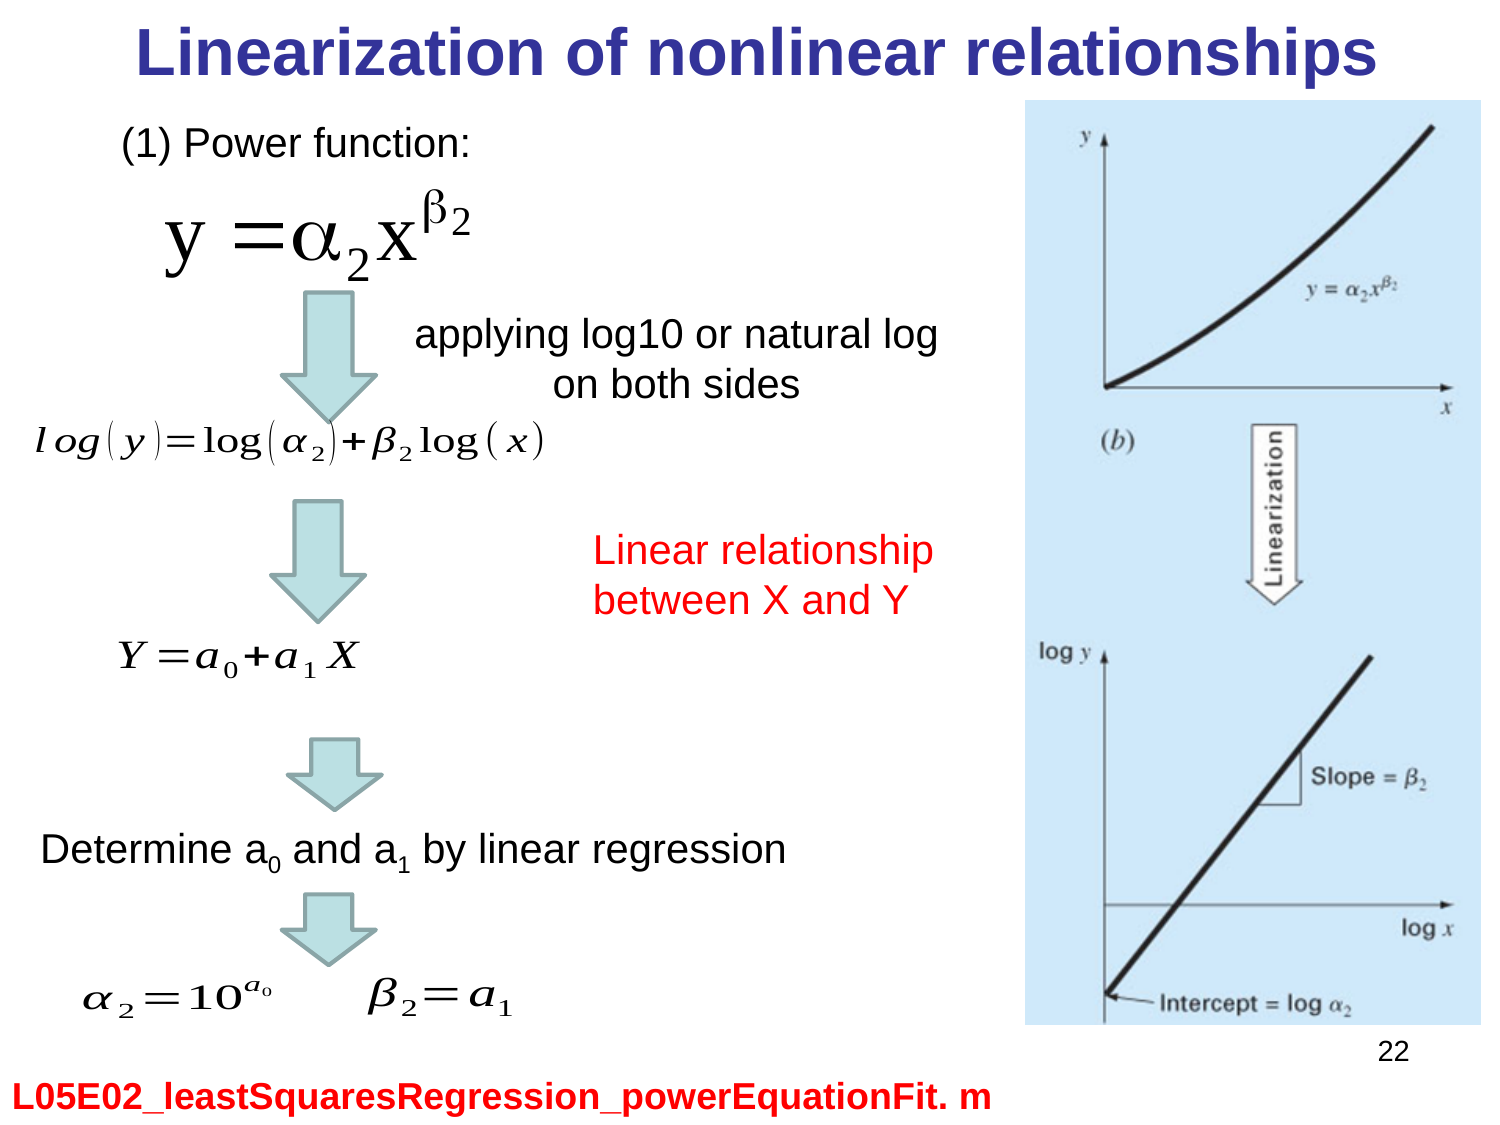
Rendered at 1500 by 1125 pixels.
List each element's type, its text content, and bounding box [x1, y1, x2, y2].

text_box [285, 737, 384, 812]
text_box applying log10 or natural log on both sides [391, 299, 963, 415]
text_box L05E02_leastSquaresRegression_powerEquationFit. m [0, 1064, 1068, 1125]
text_box (1) Power function: [106, 107, 498, 173]
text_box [147, 161, 497, 303]
text_box [279, 310, 379, 425]
text_box [269, 499, 368, 625]
text_box [279, 892, 378, 967]
picture [1025, 100, 1481, 1025]
text_box Determine a0 and a1 by linear regression [25, 814, 803, 886]
slide_number 22 [1074, 1032, 1426, 1103]
text_box Linear relationship between X and Y [578, 515, 961, 630]
text_box Linearization of nonlinear relationships [121, 1, 1396, 96]
